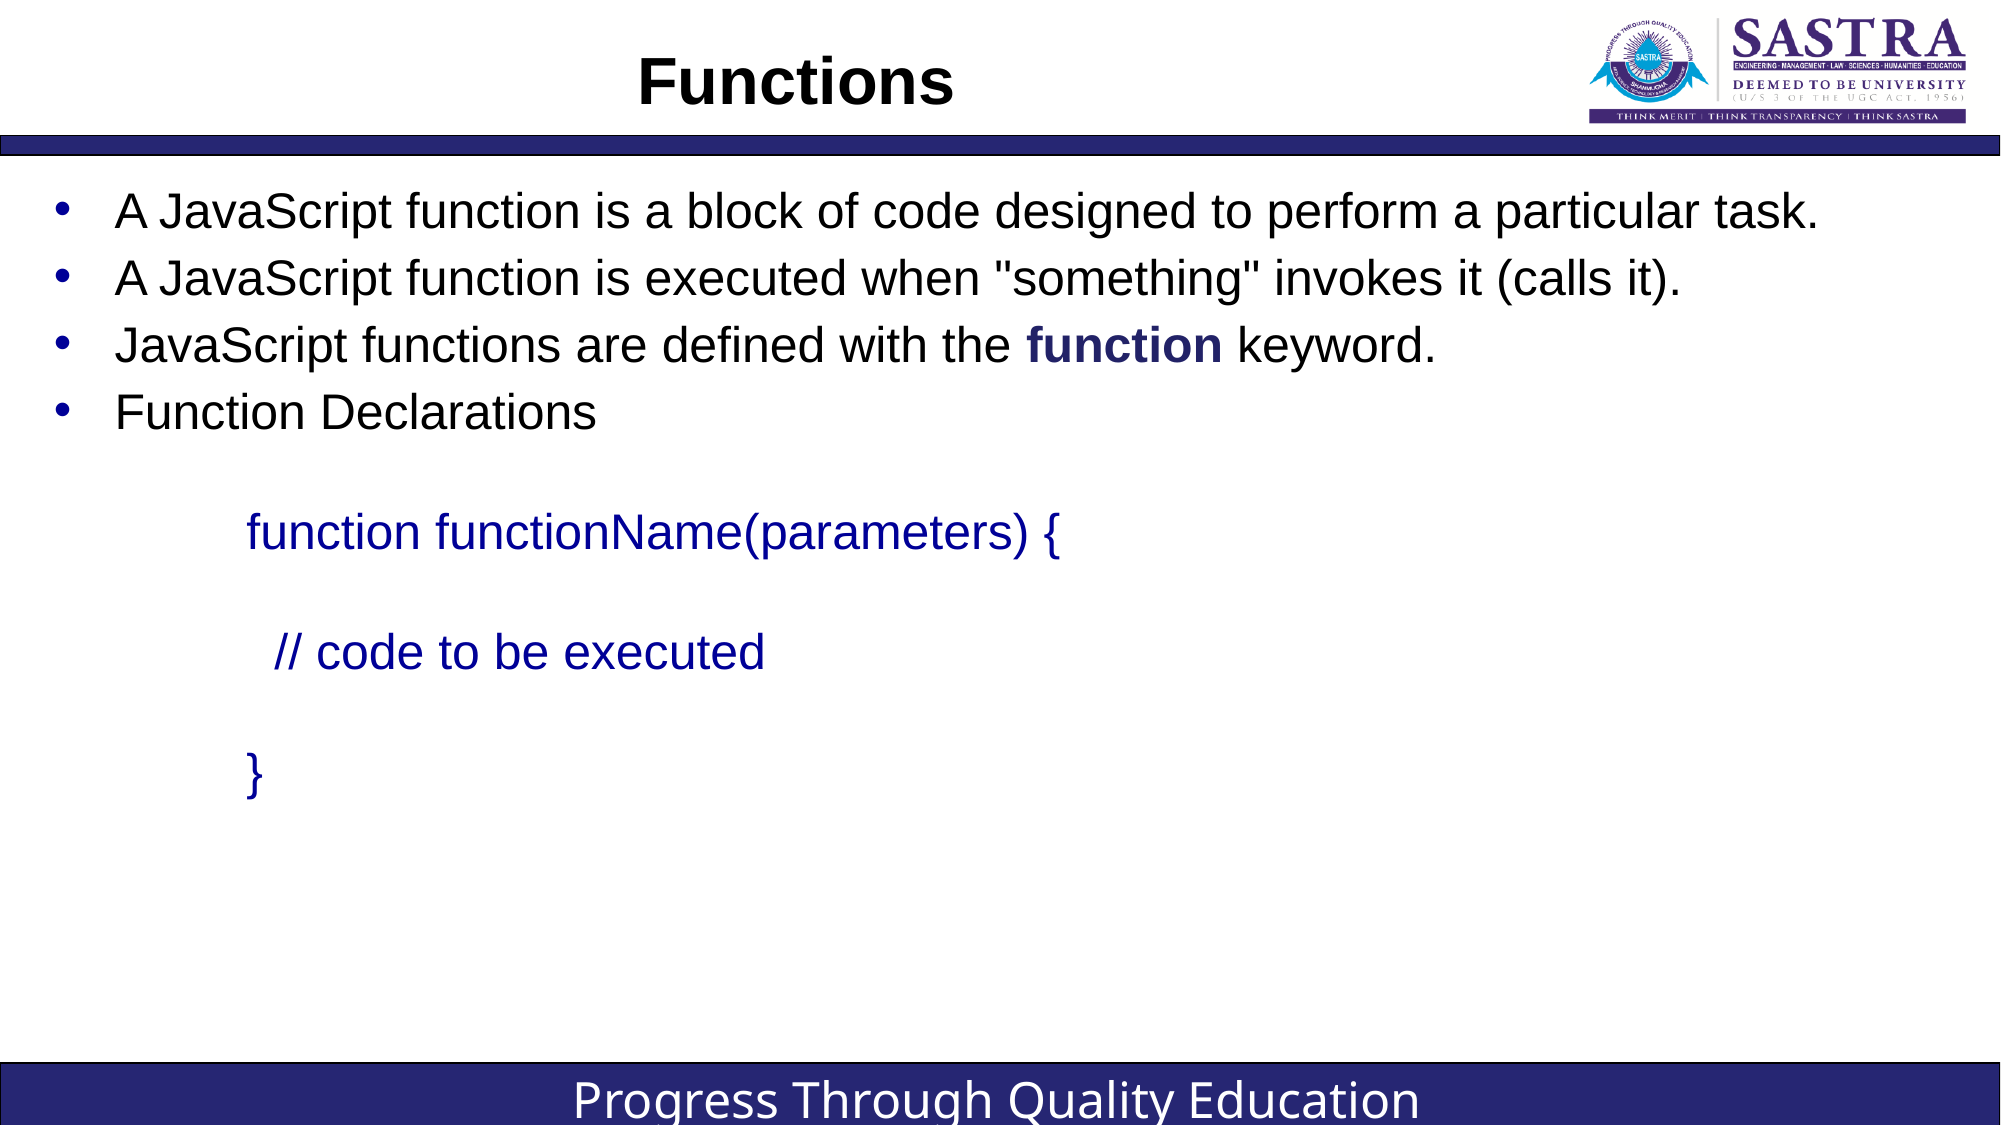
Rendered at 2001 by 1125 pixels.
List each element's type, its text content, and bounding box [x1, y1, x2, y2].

picture [1566, 10, 1989, 130]
title Functions [37, 29, 1556, 119]
list A JavaScript function is a block of code designed to perform a particular task. A JavaScript function is executed when "something" invokes it (calls it). JavaScript functions are defined with the function keyword. Function Declarations function functionName(parameters) { // code to be executed } [33, 162, 1967, 1032]
